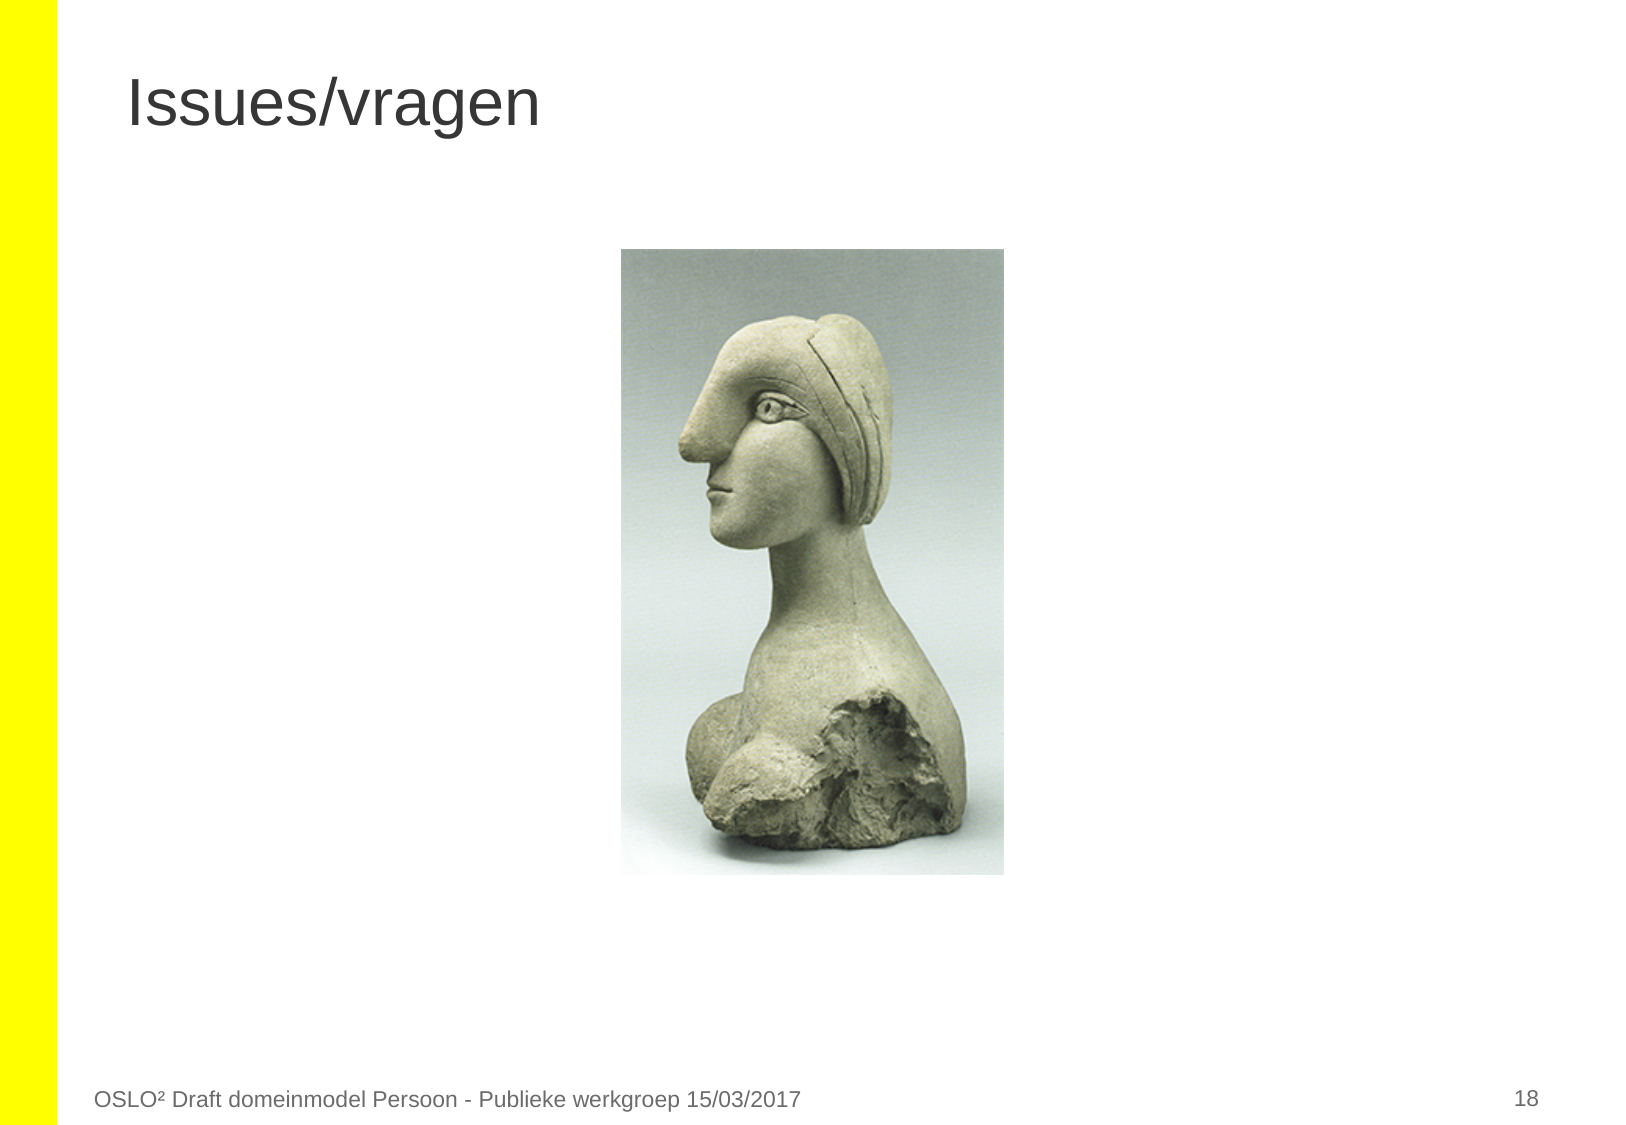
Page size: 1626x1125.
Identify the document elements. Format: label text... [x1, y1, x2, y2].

picture [620, 249, 1005, 876]
footer OSLO² Draft domeinmodel Persoon - Publieke werkgroep 15/03/2017 [78, 1083, 1077, 1113]
slide_number ‹#› [1425, 1075, 1547, 1119]
title Issues/vragen [111, 59, 1514, 222]
